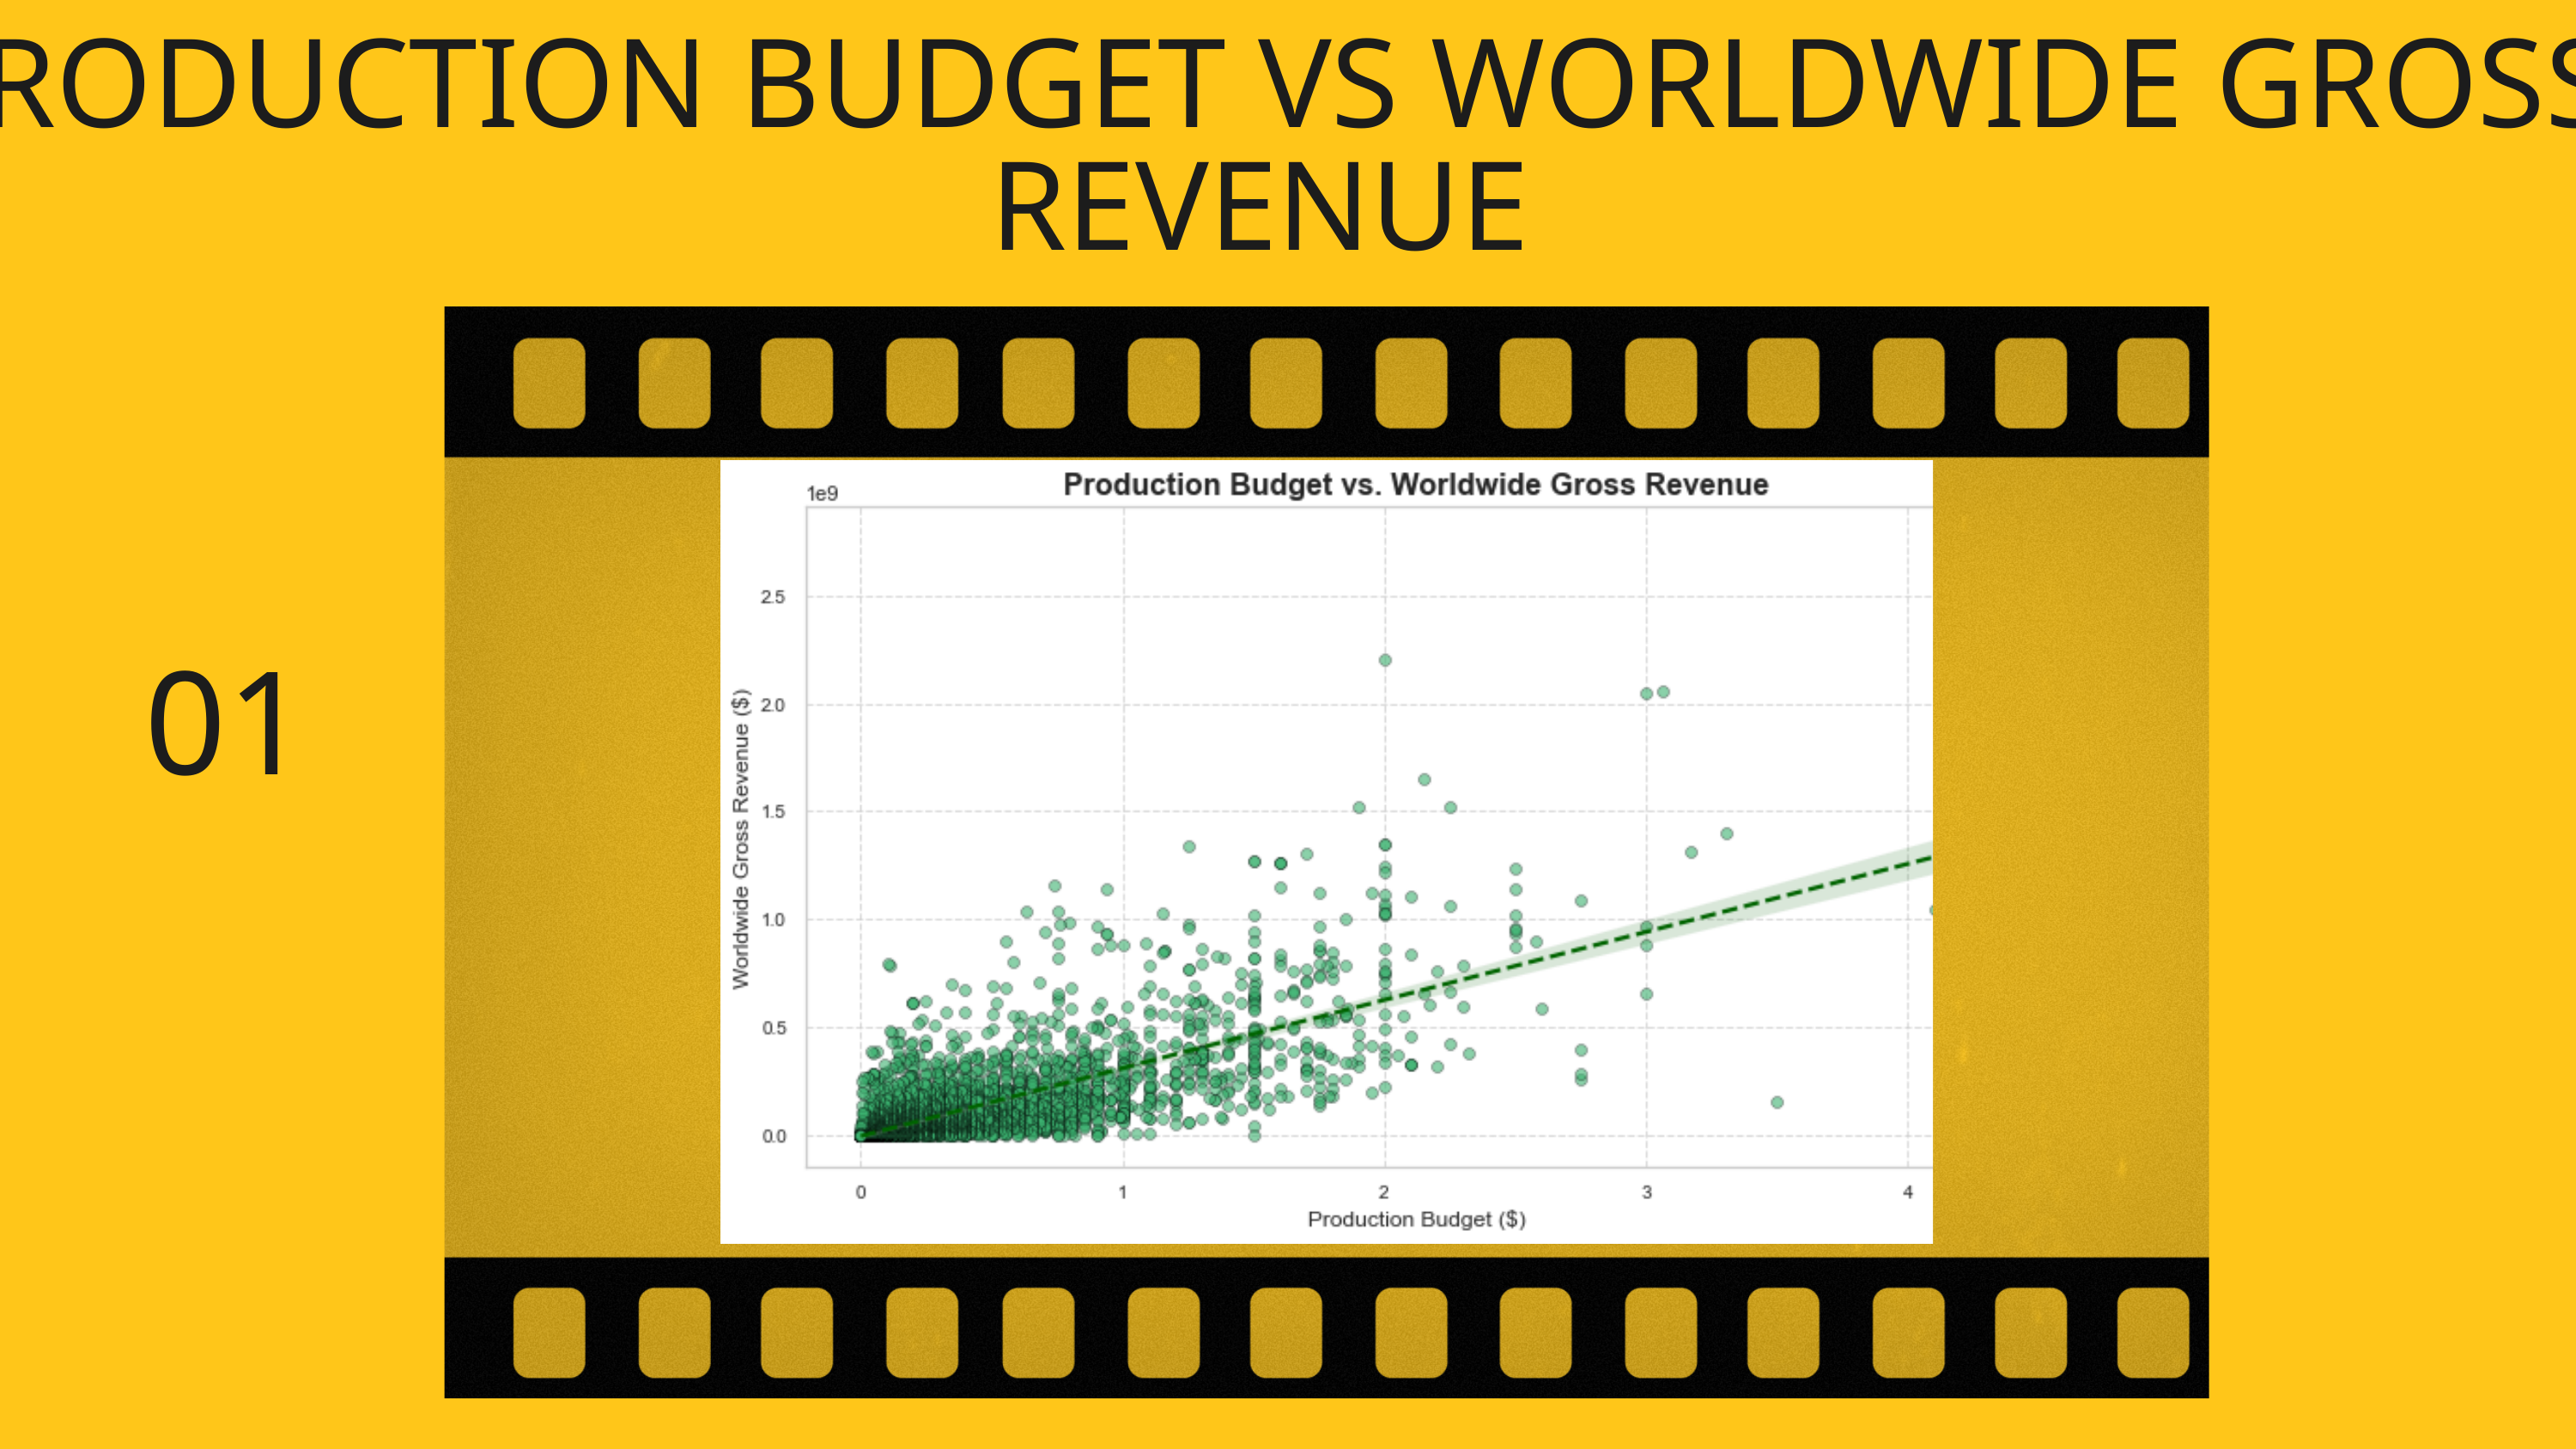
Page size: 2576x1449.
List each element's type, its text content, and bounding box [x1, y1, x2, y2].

text_box [720, 460, 1934, 1244]
text_box PRODUCTION BUDGET VS WORLDWIDE GROSS REVENUE [0, 29, 2576, 276]
text_box [444, 306, 2209, 1398]
text_box 01 [144, 660, 393, 803]
